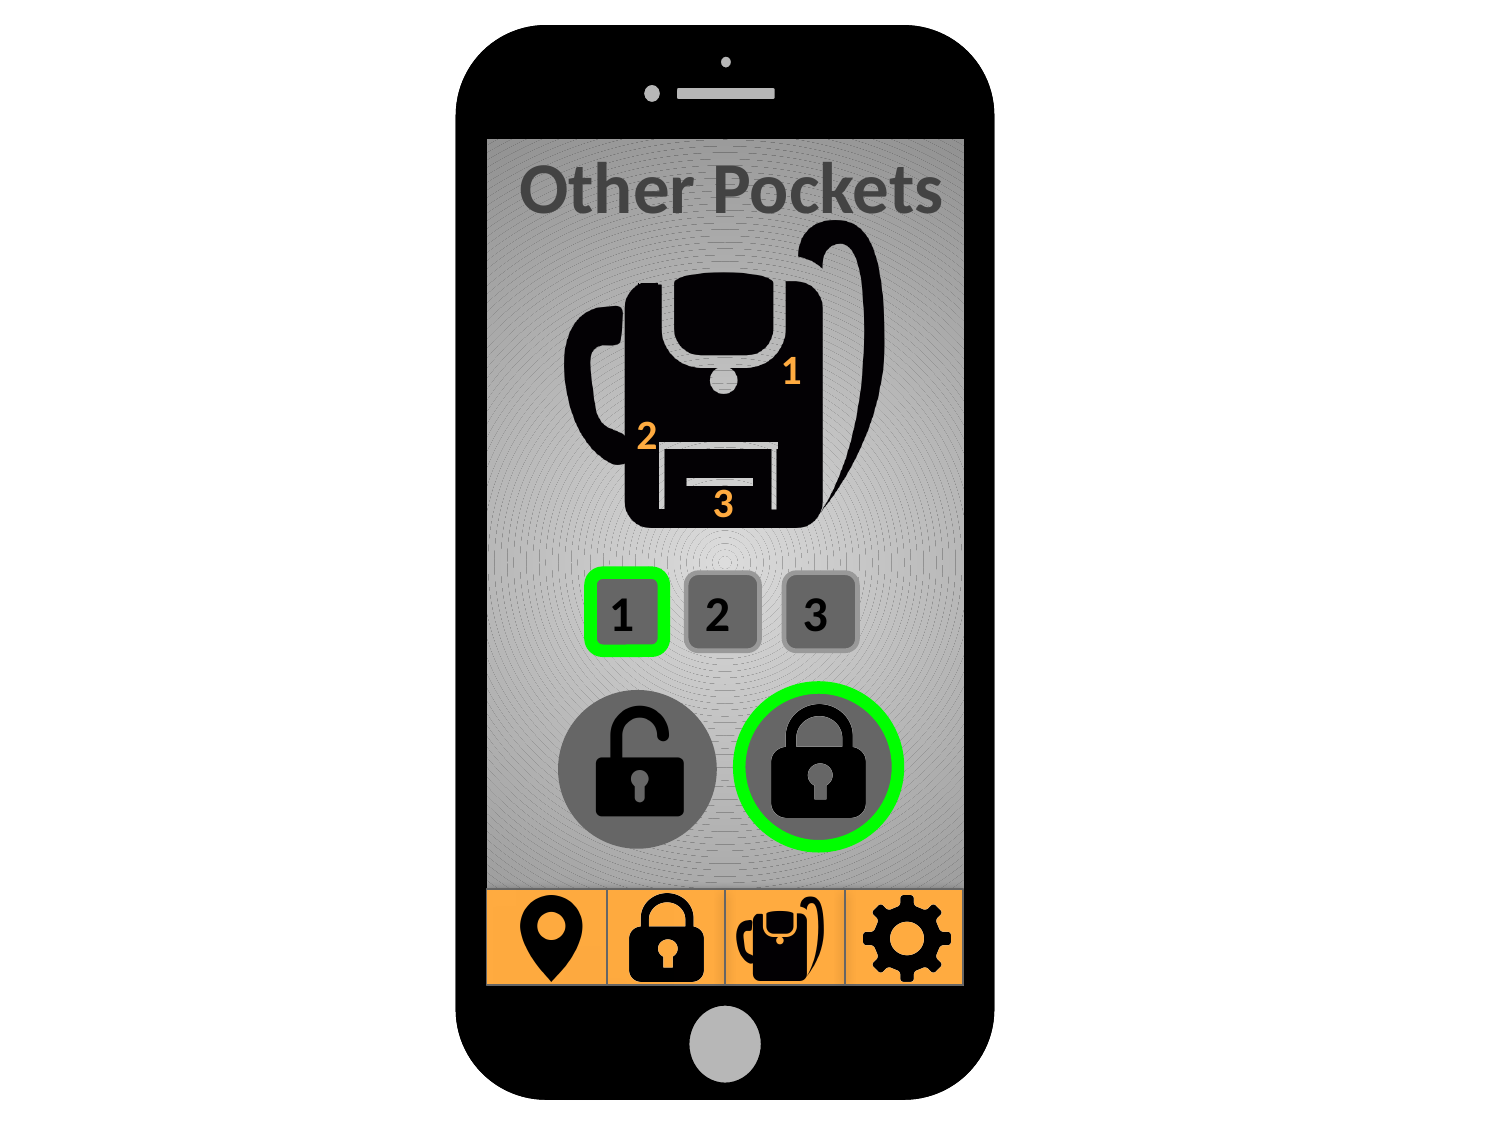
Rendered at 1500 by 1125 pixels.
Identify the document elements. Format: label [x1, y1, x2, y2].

picture [509, 895, 597, 983]
picture [571, 695, 703, 827]
picture [736, 893, 824, 981]
picture [563, 206, 885, 529]
picture [629, 893, 704, 982]
picture [863, 895, 951, 982]
text_box [486, 888, 964, 986]
picture [770, 704, 867, 819]
text_box [456, 25, 994, 1100]
